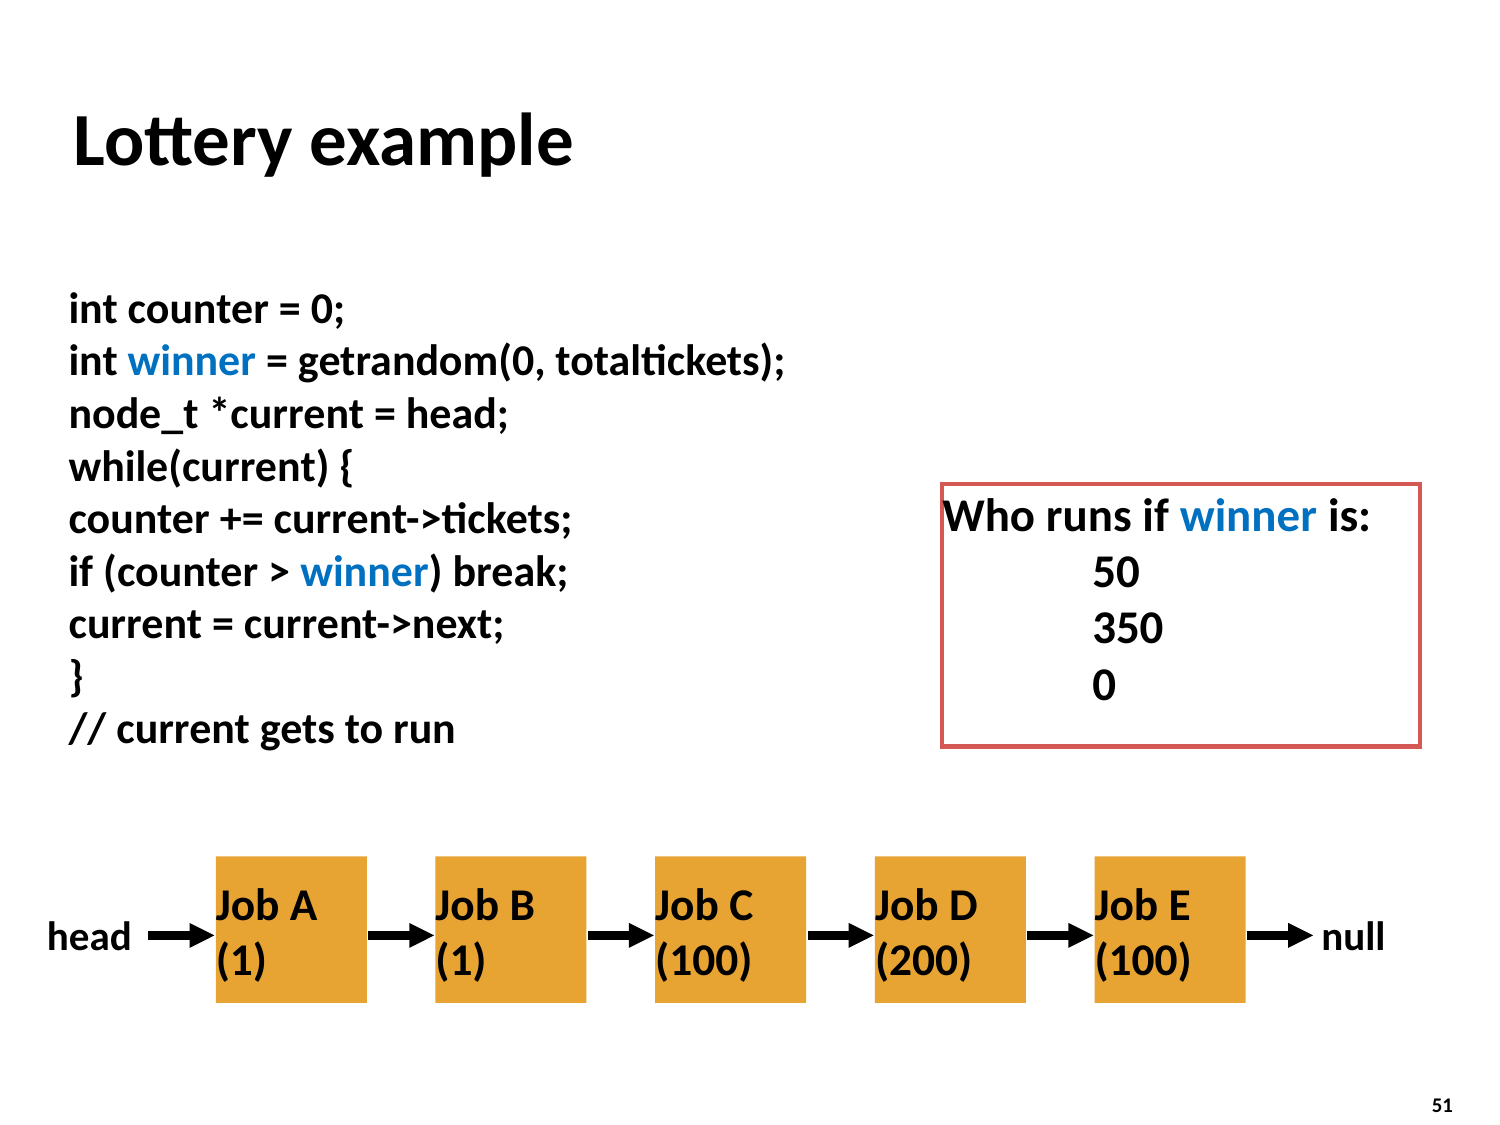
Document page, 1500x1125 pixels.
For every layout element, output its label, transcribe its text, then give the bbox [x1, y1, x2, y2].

list int counter = 0; int winner = getrandom(0, totaltickets); node_t *current = head; while(current) { counter += current->tickets; if (counter > winner) break; current = current->next; } // current gets to run [0, 271, 860, 838]
text_box Job A (1) [215, 856, 367, 1003]
text_box [148, 929, 215, 942]
text_box Job B (1) [435, 856, 587, 1003]
title Lottery example [58, 72, 1305, 199]
text_box Job D (200) [874, 856, 1026, 1003]
text_box [1247, 929, 1314, 942]
text_box [368, 929, 435, 942]
text_box Job C (100) [655, 856, 807, 1003]
text_box Job E (100) [1094, 856, 1246, 1003]
text_box head [40, 903, 138, 965]
text_box null [1315, 903, 1392, 965]
text_box [1027, 929, 1094, 942]
text_box [807, 929, 874, 942]
text_box [587, 929, 654, 942]
text_box Who runs if winner is: 50 350 0 [942, 483, 1421, 747]
